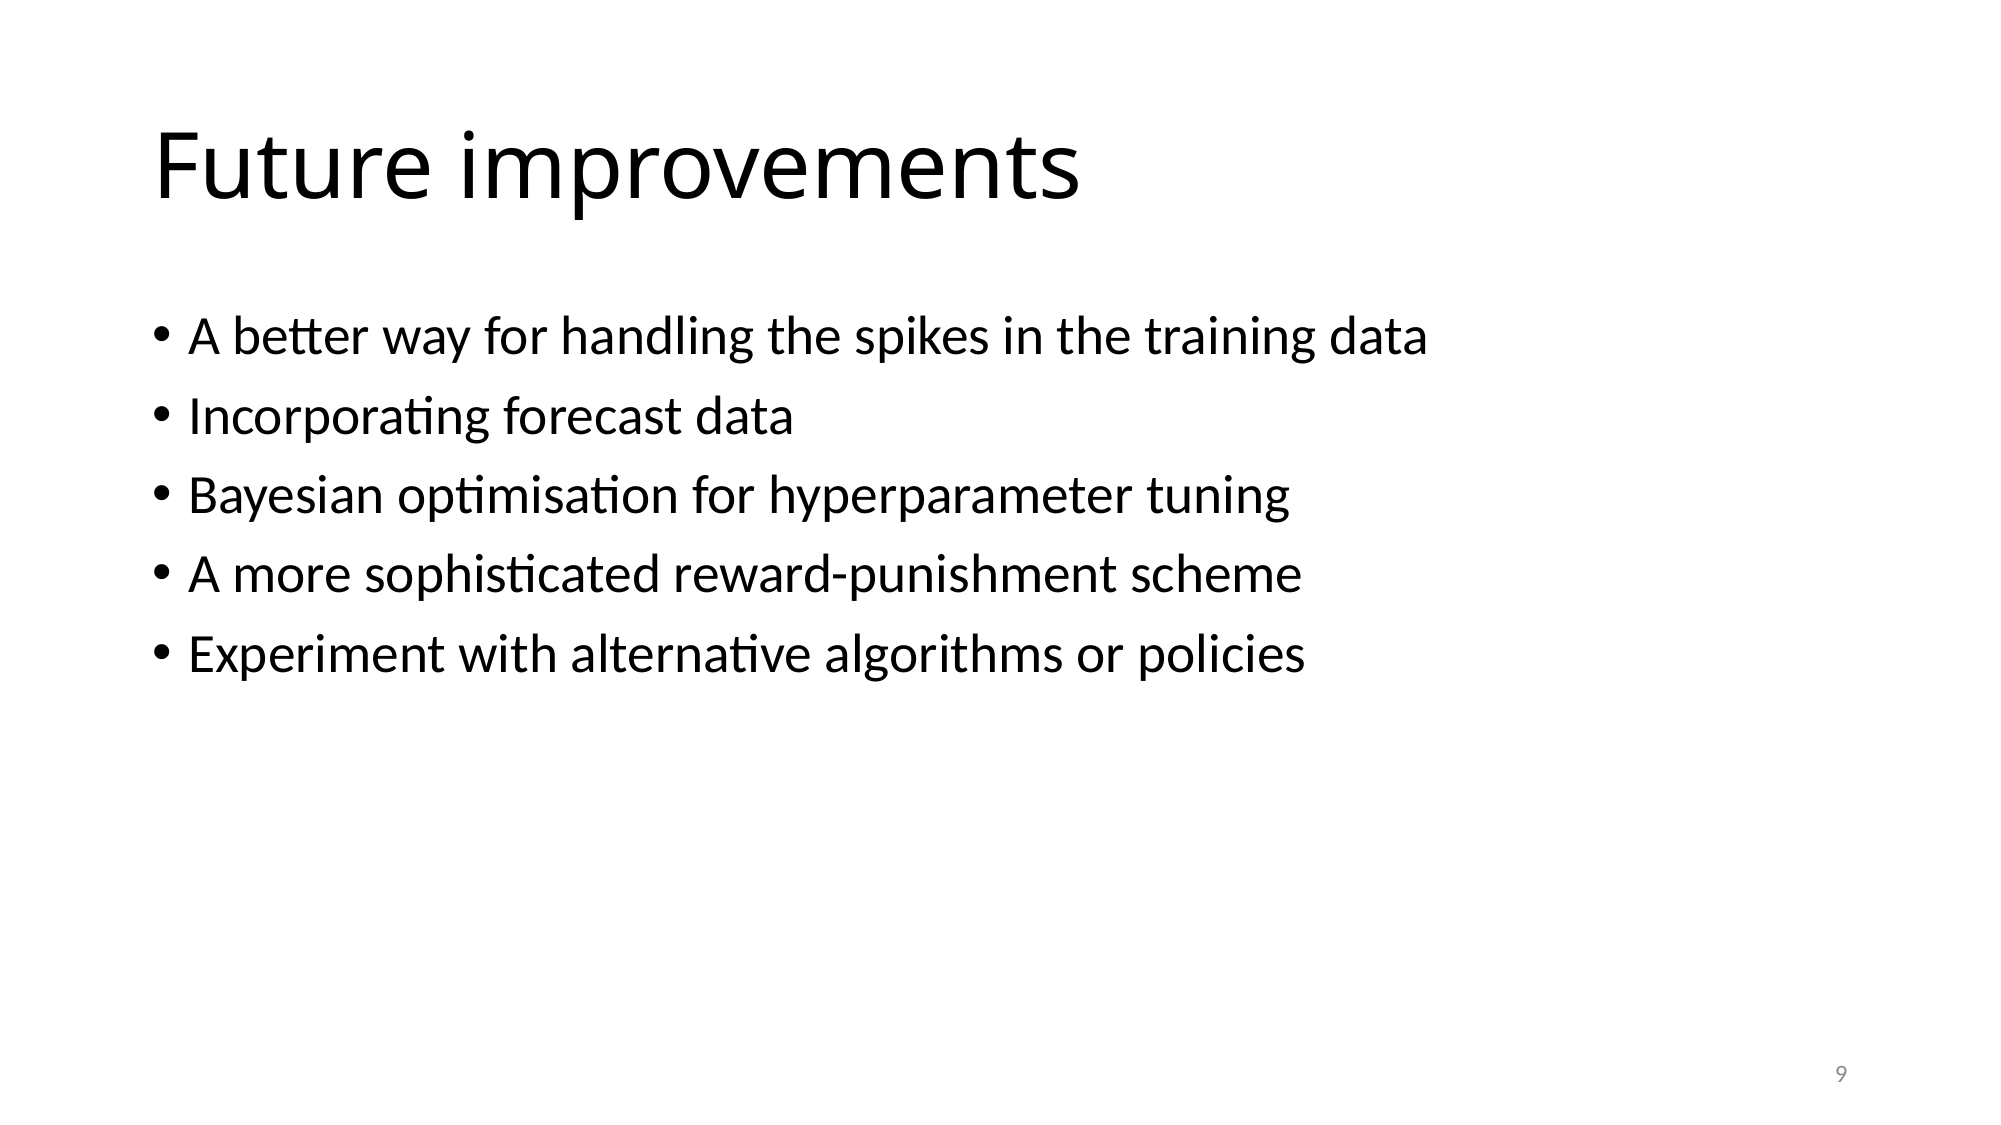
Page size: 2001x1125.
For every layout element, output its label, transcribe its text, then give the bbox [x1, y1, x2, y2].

list A better way for handling the spikes in the training data Incorporating forecast data Bayesian optimisation for hyperparameter tuning A more sophisticated reward-punishment scheme Experiment with alternative algorithms or policies [137, 299, 1863, 694]
slide_number 9 [1412, 1042, 1863, 1103]
title Future improvements [137, 59, 1863, 278]
